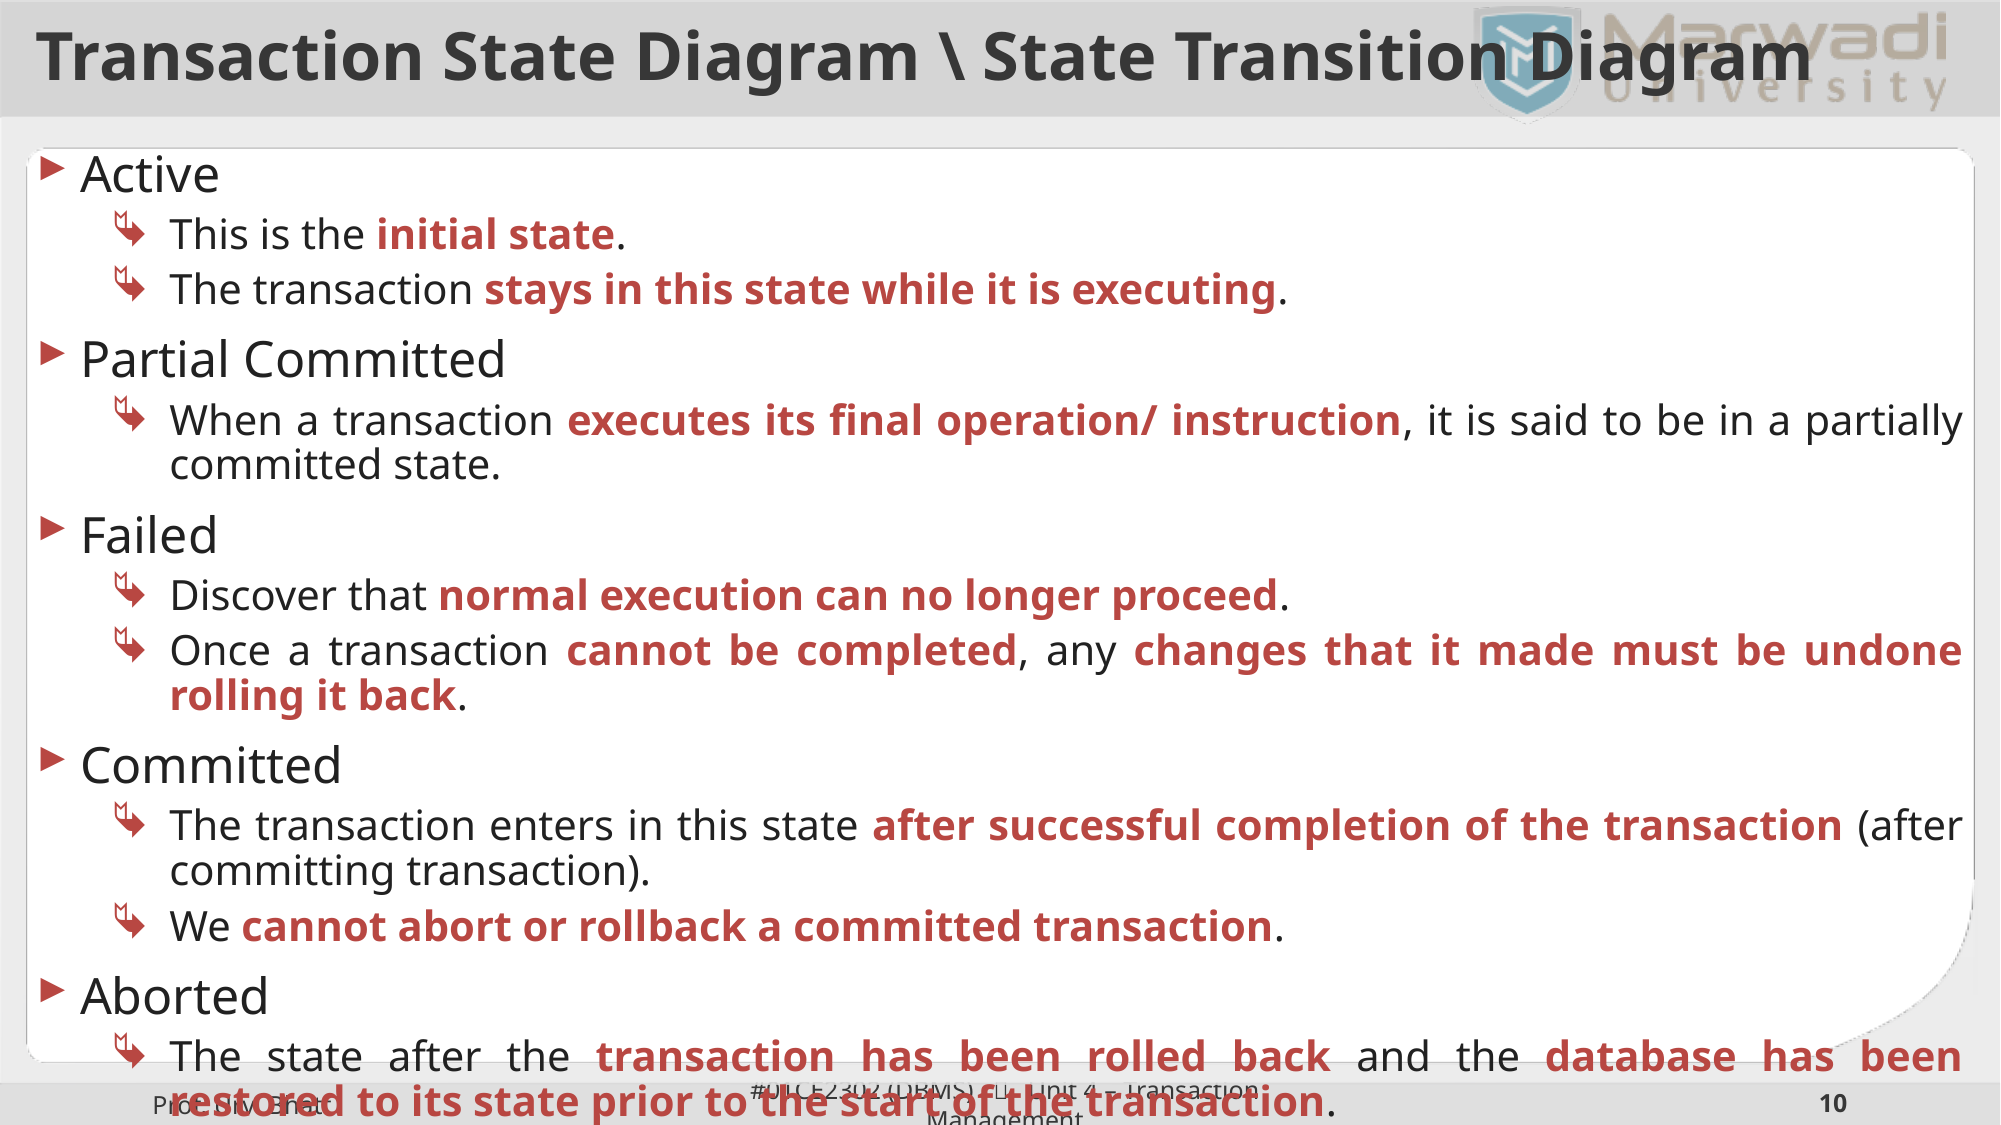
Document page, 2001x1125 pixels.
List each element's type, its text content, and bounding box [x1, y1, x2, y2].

title Transaction State Diagram \ State Transition Diagram [0, 0, 2000, 117]
picture [0, 117, 2000, 1085]
list Active This is the initial state. The transaction stays in this state while it is executing. Partial Committed When a transaction executes its final operation/ instruction, it is said to be in a partially committed state. Failed Discover that normal execution can no longer proceed. Once a transaction cannot be completed, any changes that it made must be undone rolling it back. Committed The transaction enters in this state after successful completion of the transaction (after committing transaction). We cannot abort or rollback a committed transaction. Aborted The state after the transaction has been rolled back and the database has been restored to its state prior to the start of the transaction. [21, 141, 1979, 1059]
